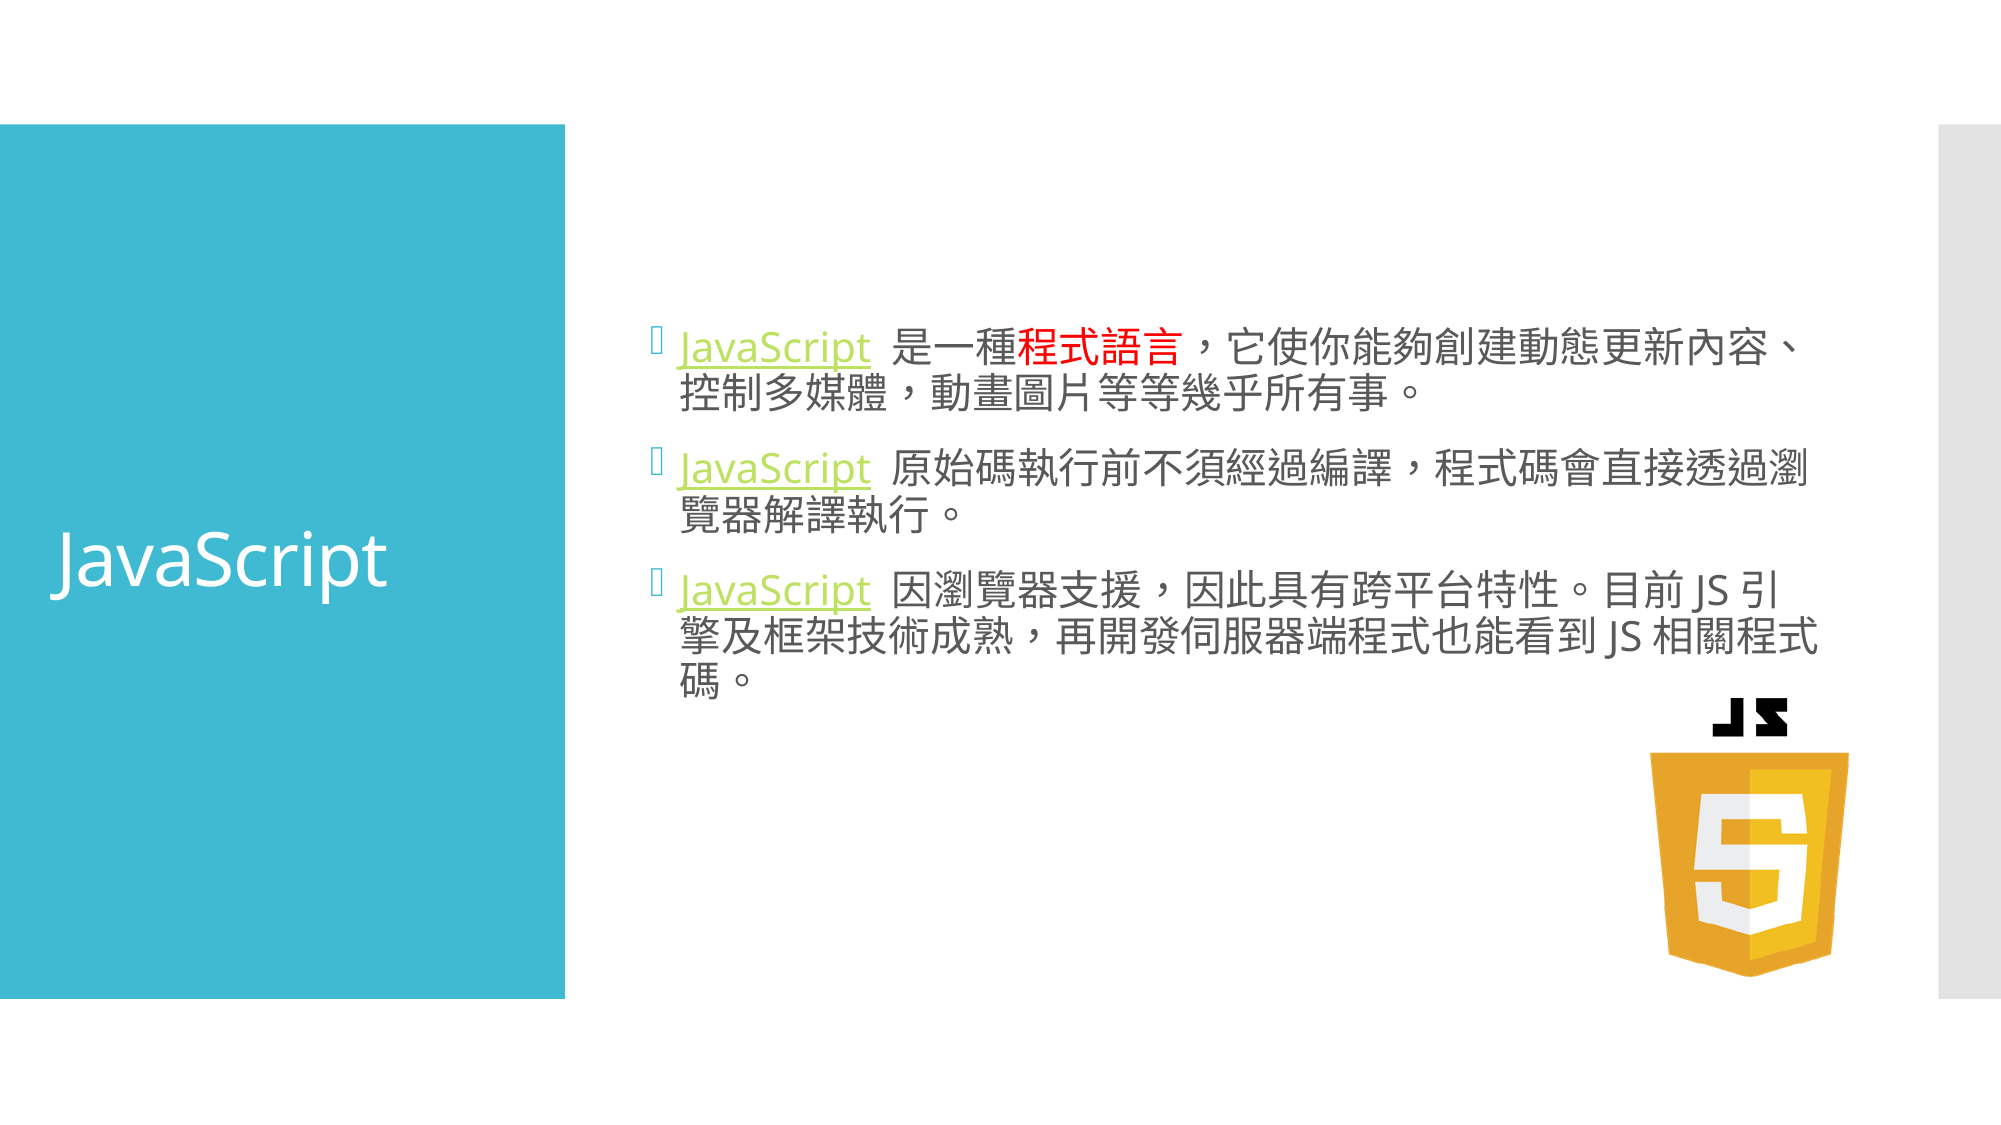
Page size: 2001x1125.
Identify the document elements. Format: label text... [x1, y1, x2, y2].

picture [1650, 697, 1849, 977]
title JavaScript [41, 184, 525, 940]
list JavaScript 是一種程式語言，它使你能夠創建動態更新內容、控制多媒體，動畫圖片等等幾乎所有事。 JavaScript 原始碼執行前不須經過編譯，程式碼會直接透過瀏覽器解譯執行。 JavaScript 因瀏覽器支援，因此具有跨平台特性。目前JS引擎及框架技術成熟，再開發伺服器端程式也能看到JS相關程式碼。 [634, 141, 1835, 982]
